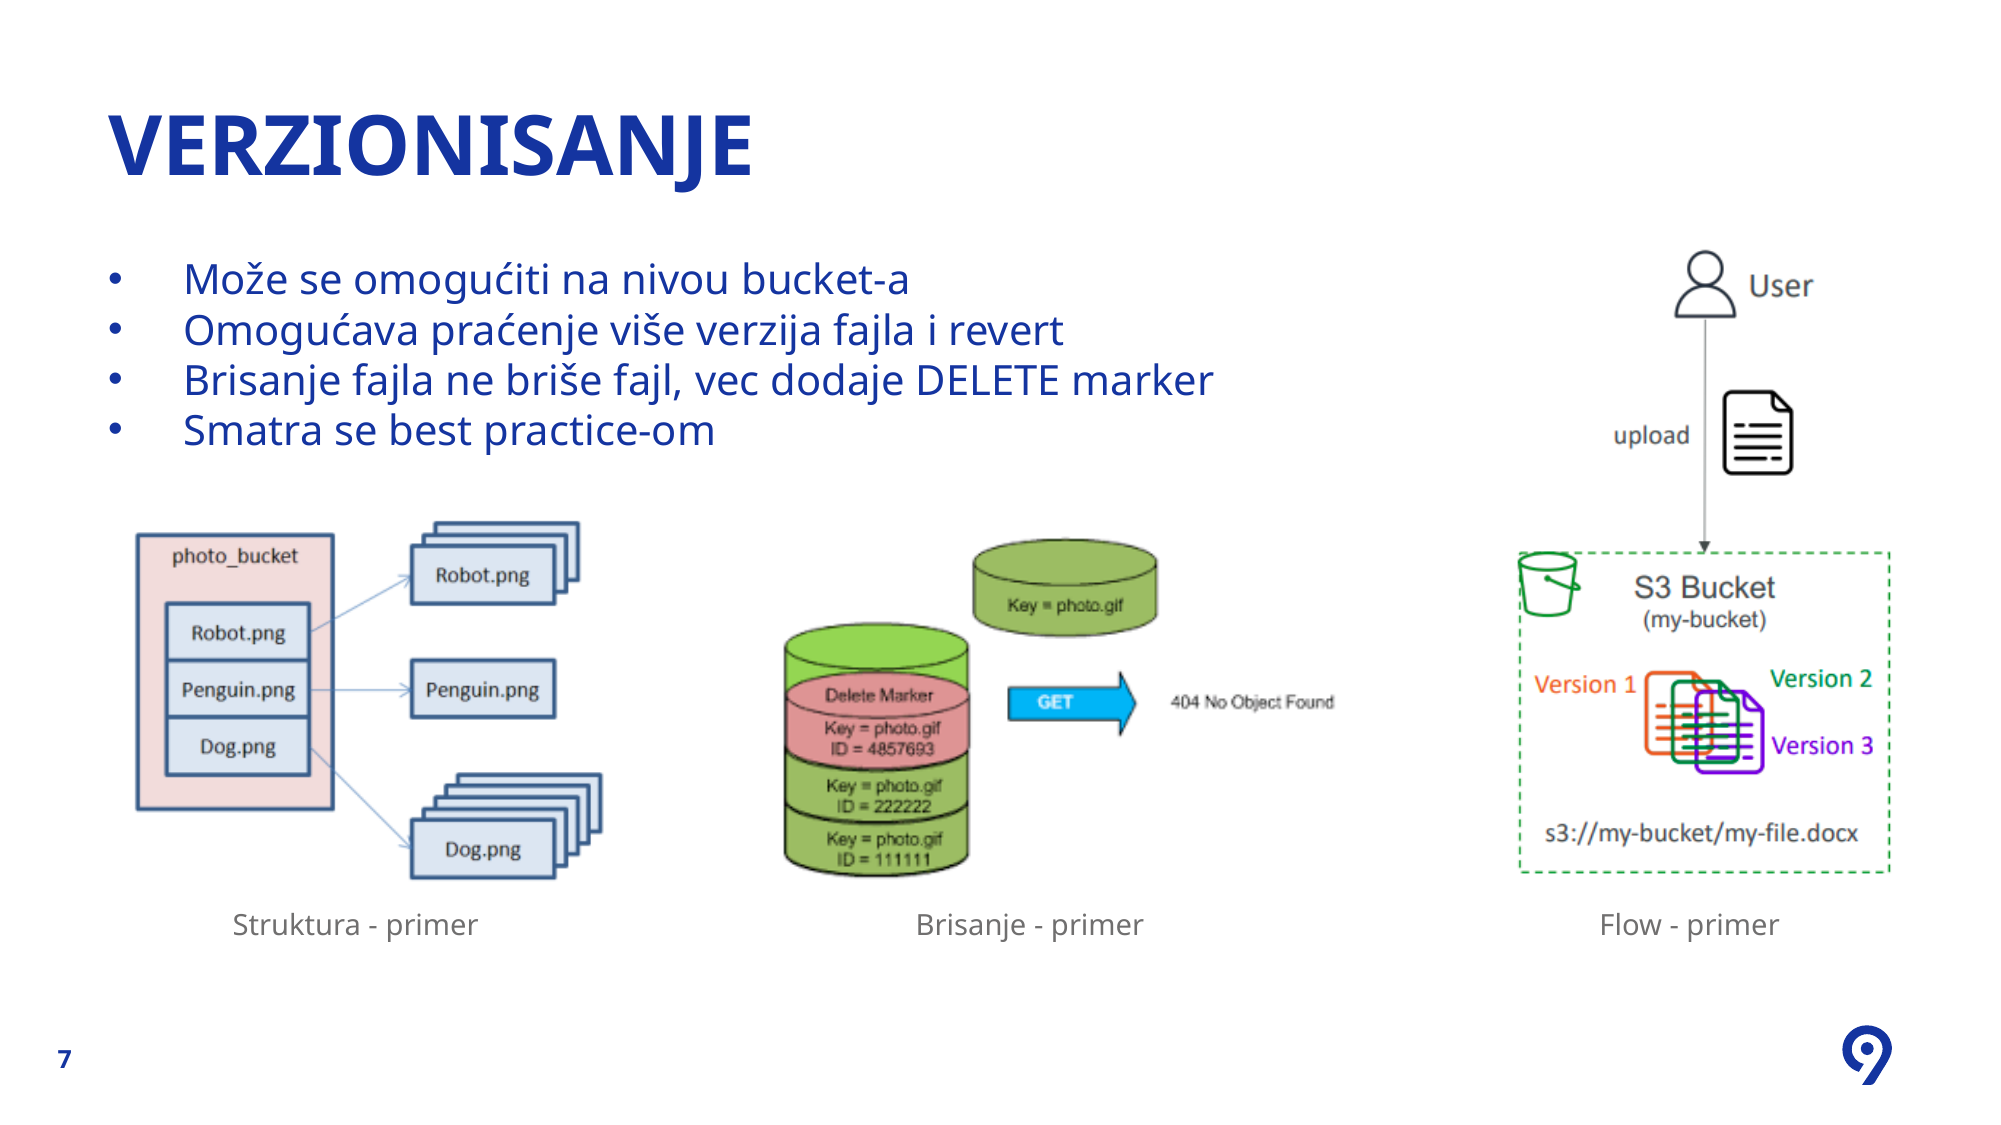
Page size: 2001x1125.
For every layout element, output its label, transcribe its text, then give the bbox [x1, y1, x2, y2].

picture [770, 525, 1356, 894]
text_box Brisanje - primer [909, 900, 1151, 948]
picture [1499, 218, 1905, 894]
text_box Flow - primer [1593, 900, 1786, 948]
list Može se omogućiti na nivou bucket-a Omogućava praćenje više verzija fajla i revert Brisanje fajla ne briše fajl, vec dodaje DELETE marker Smatra se best practice-om [108, 253, 1579, 988]
slide_number 7 [57, 1045, 103, 1077]
text_box Struktura - primer [226, 900, 485, 948]
title Verzionisanje [108, 84, 1579, 225]
picture [121, 483, 607, 883]
